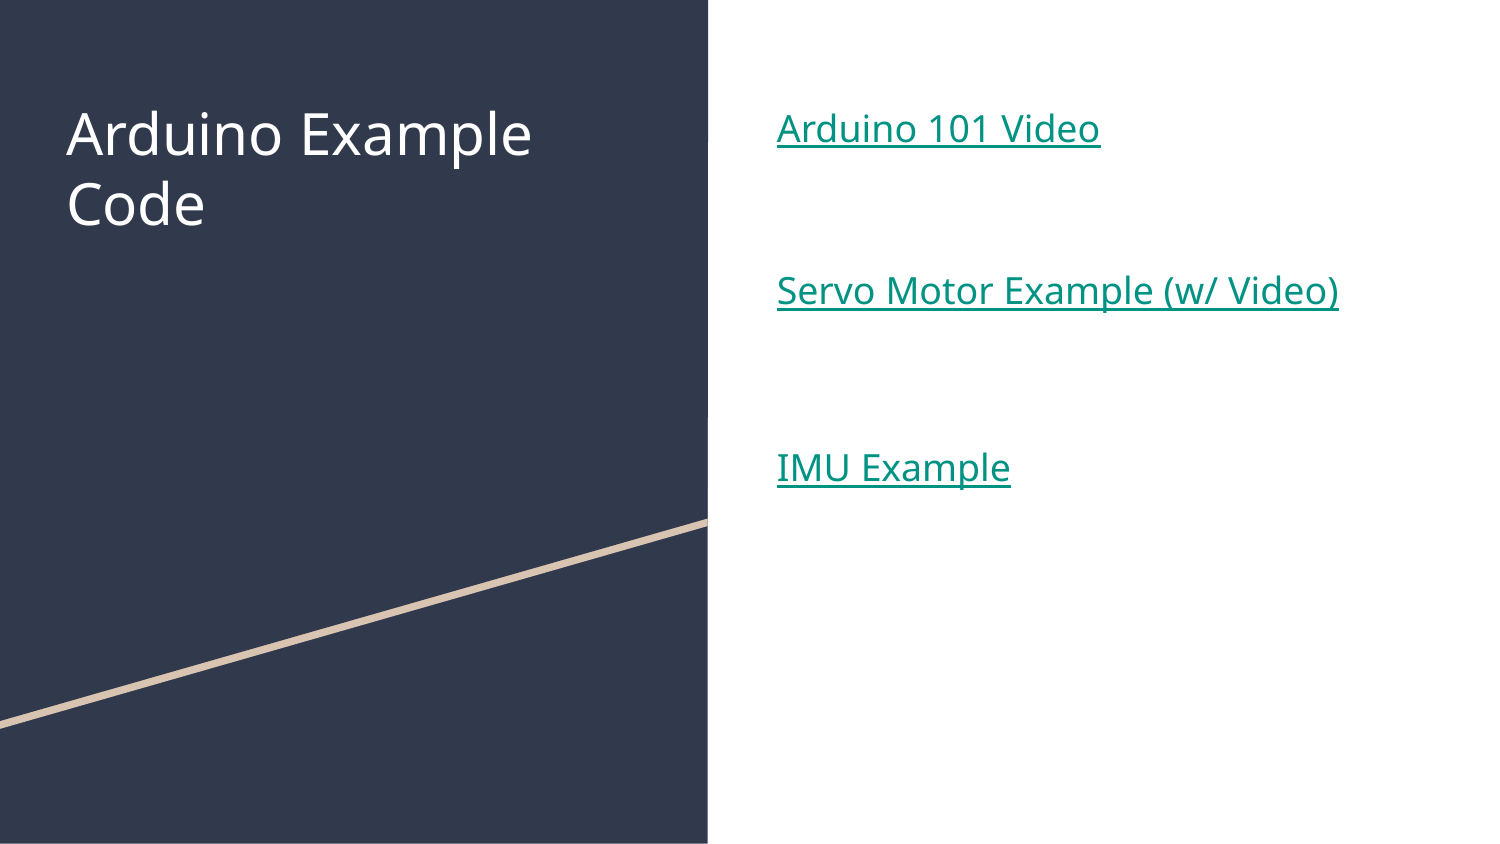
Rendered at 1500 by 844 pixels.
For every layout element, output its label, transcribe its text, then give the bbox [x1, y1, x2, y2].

list Arduino 101 Video Servo Motor Example (w/ Video) IMU Example [761, 82, 1446, 755]
title Arduino Example Code [51, 82, 660, 494]
